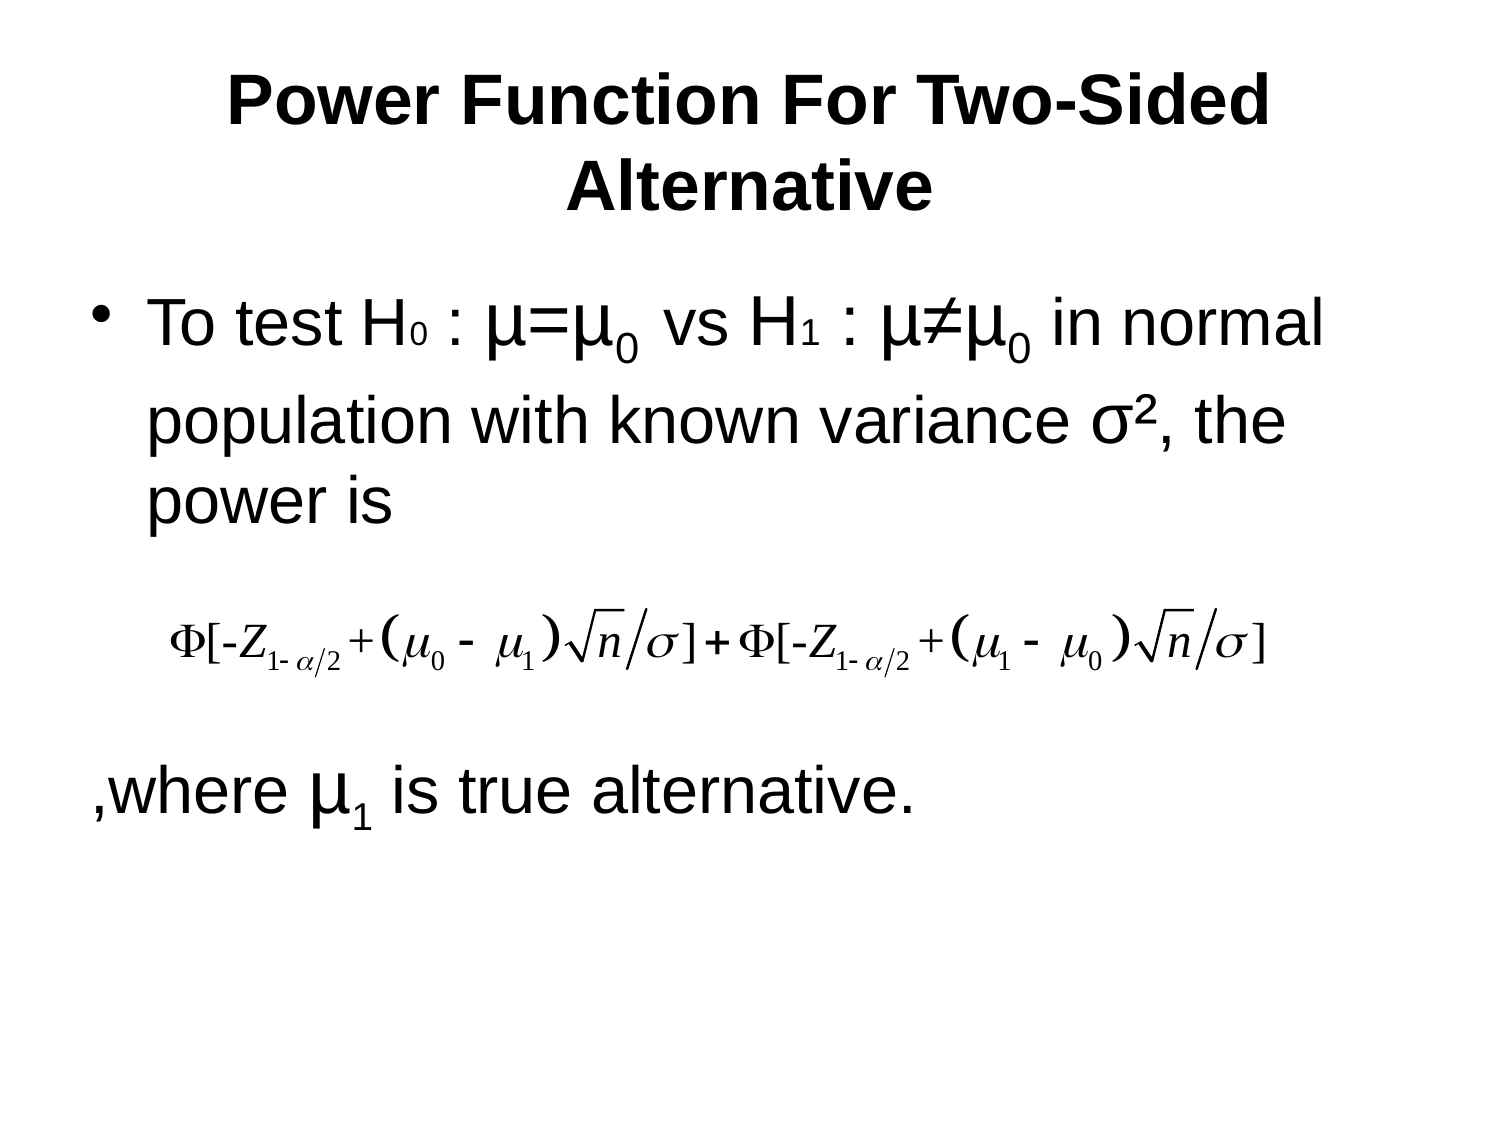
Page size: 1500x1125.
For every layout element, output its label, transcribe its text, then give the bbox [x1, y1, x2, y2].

list To test H0 : µ=µ0 vs H1 : µ≠µ0 in normal population with known variance σ², the power is ,where µ1 is true alternative. [74, 262, 1426, 1006]
title Power Function For Two-Sided Alternative [74, 44, 1426, 233]
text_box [162, 599, 1276, 687]
